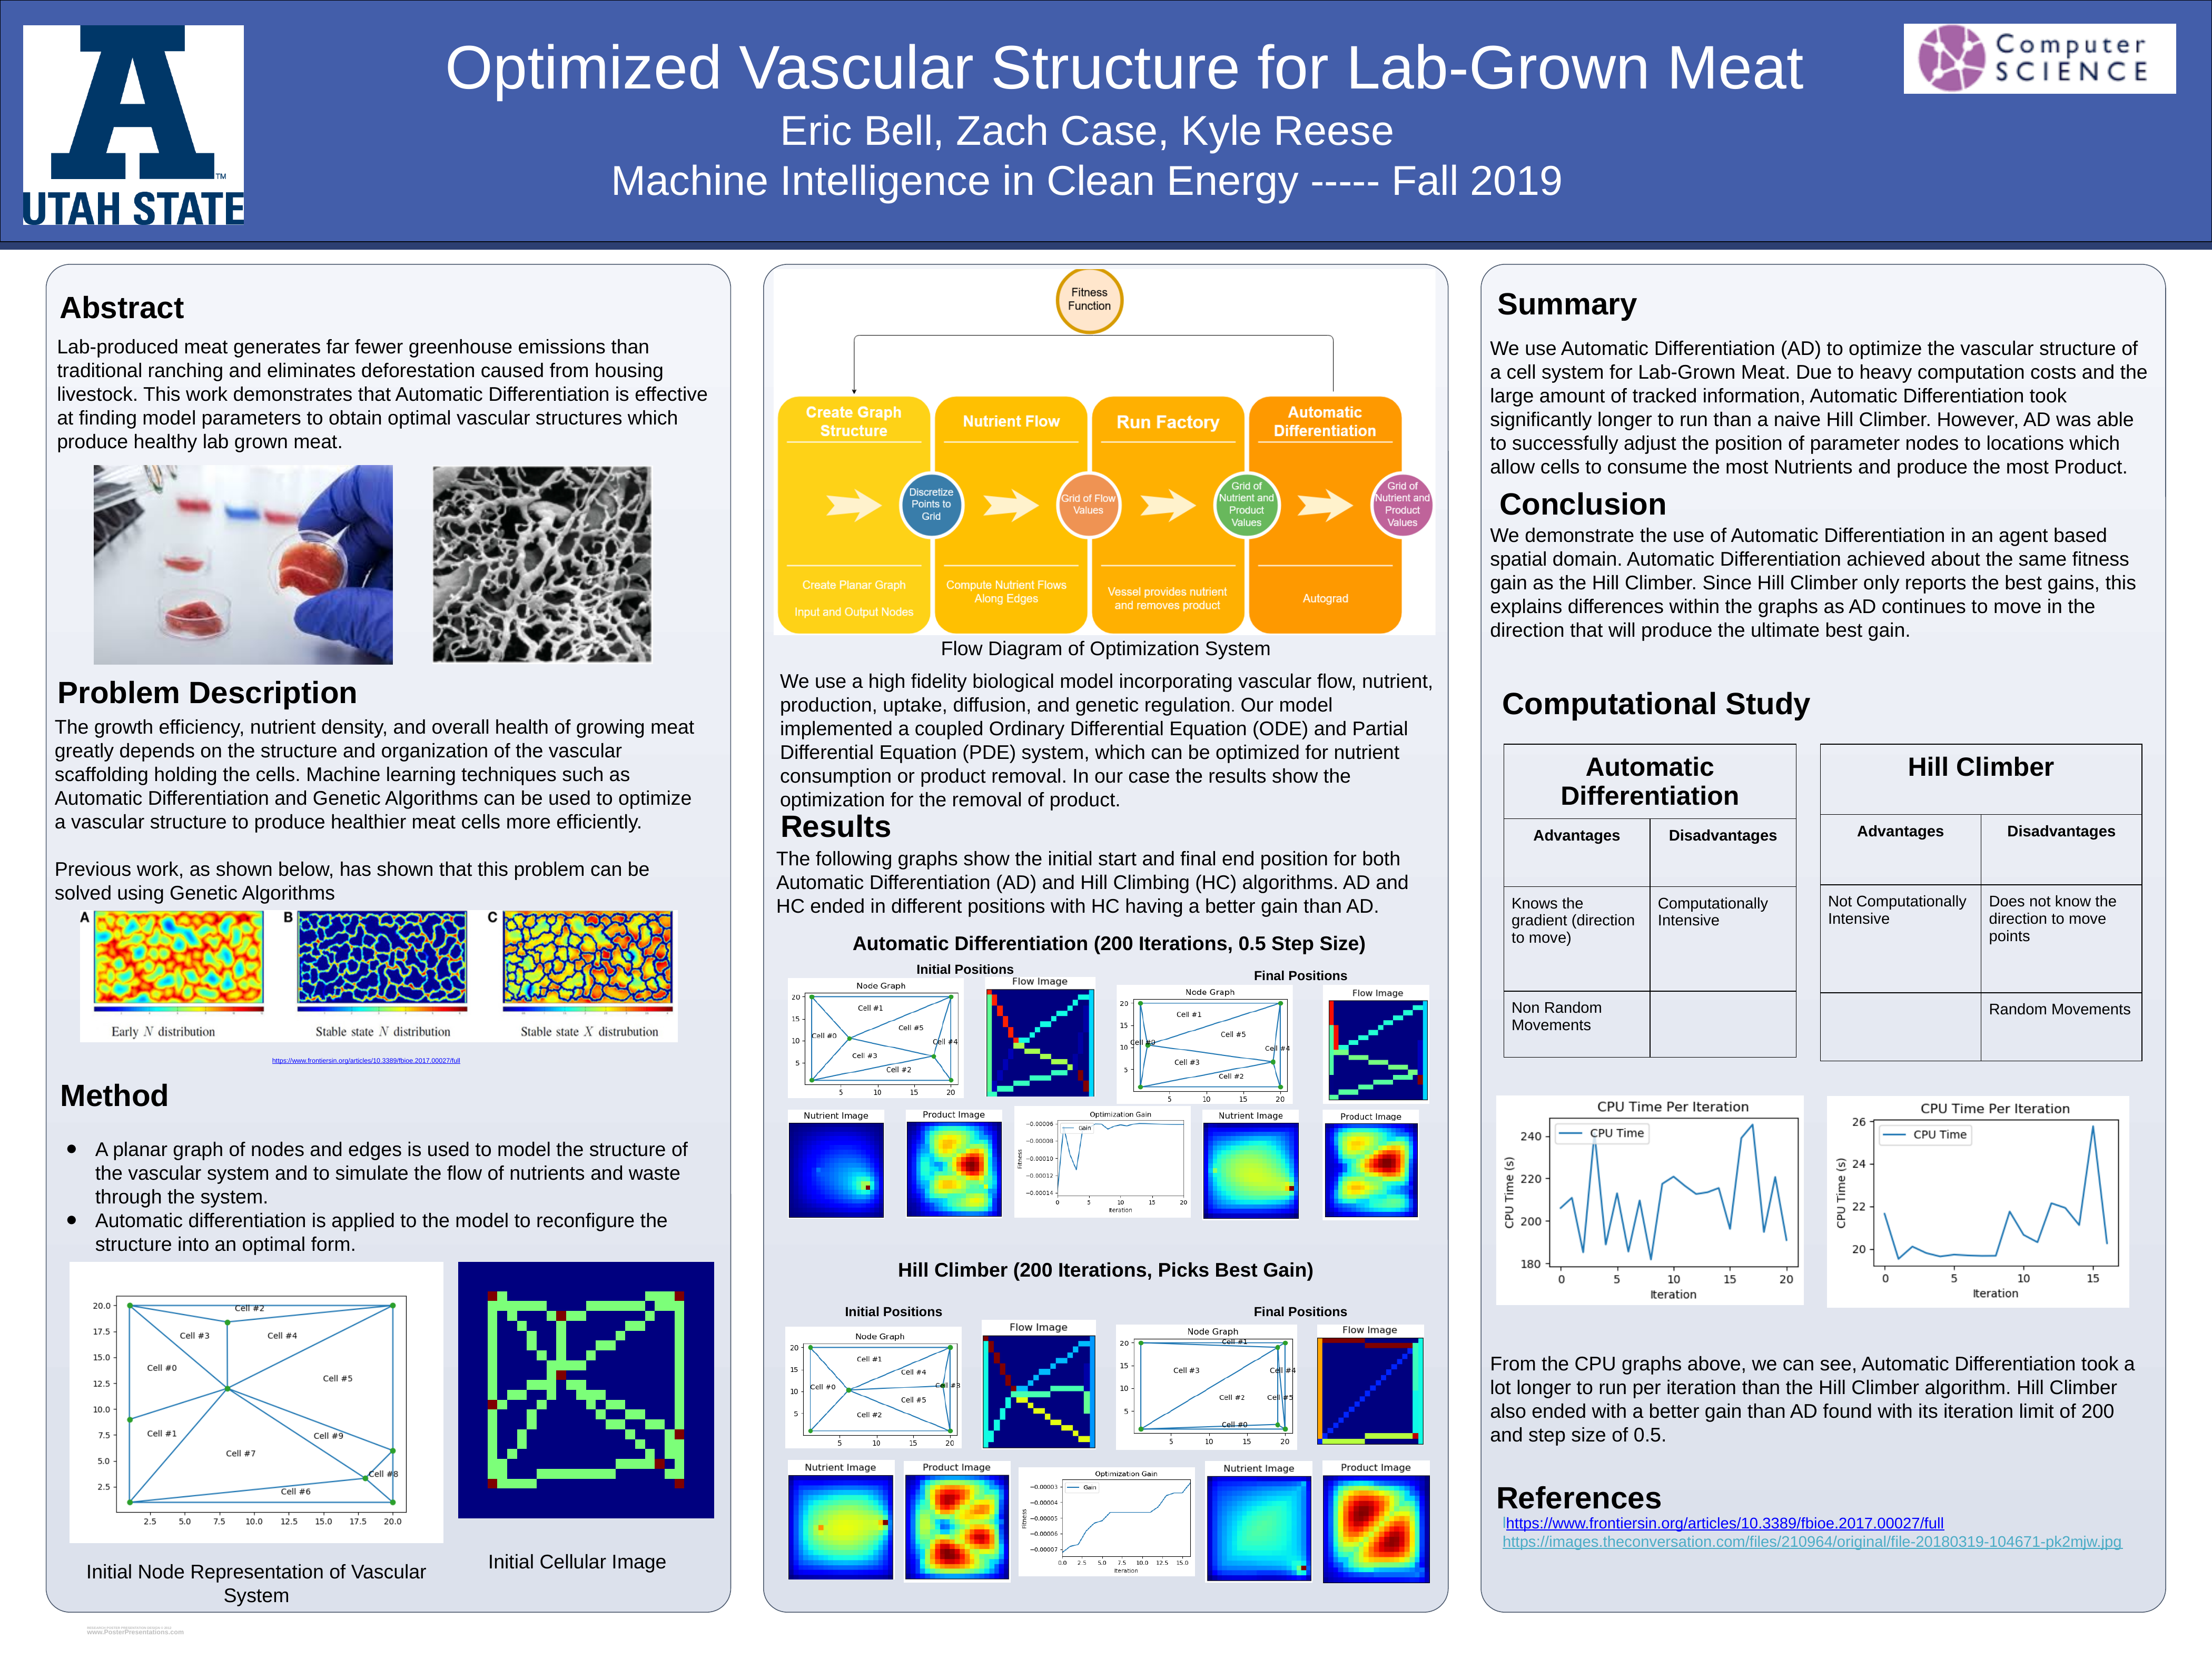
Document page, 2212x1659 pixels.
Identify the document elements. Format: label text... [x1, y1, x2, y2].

text_box https://www.frontiersin.org/articles/10.3389/fbioe.2017.00027/full https://images.theconversation.com/files/210964/original/file-20180319-104671-pk2mjw.jpg [1491, 1502, 2176, 1594]
picture [23, 25, 244, 225]
picture [69, 1262, 444, 1543]
table_cell Advantages [1504, 819, 1650, 886]
table_cell Knows the gradient (direction to move) [1504, 887, 1650, 991]
picture [785, 1327, 962, 1448]
text_box We demonstrate the use of Automatic Differentiation in an agent based spatial domain. Automatic Differentiation achieved about the same fitness gain as the Hill Climber. Since Hill Climber only reports the best gains, this explains differences within the graphs as AD continues to move in the direction that will produce the ultimate best gain. [1478, 510, 2164, 674]
table_cell Non Random Movements [1504, 992, 1650, 1057]
table_cell Computationally Intensive [1651, 887, 1796, 991]
picture [1205, 1461, 1312, 1583]
text_box Problem Description [53, 669, 724, 713]
text_box Conclusion [1495, 480, 2179, 524]
text_box Computational Study [1498, 680, 2182, 724]
text_box Flow Diagram of Optimization System [908, 640, 1303, 657]
text_box We use a high fidelity biological model incorporating vascular flow, nutrient, production, uptake, diffusion, and genetic regulation. Our model implemented a coupled Ordinary Differential Equation (ODE) and Partial Differential Equation (PDE) system, which can be optimized for nutrient consumption or product removal. In our case the results show the optimization for the removal of product. [768, 657, 1454, 813]
picture [1018, 1467, 1195, 1576]
table_cell [1651, 992, 1796, 1057]
text_box The growth efficiency, nutrient density, and overall health of growing meat greatly depends on the structure and organization of the vascular scaffolding holding the cells. Machine learning techniques such as Automatic Differentiation and Genetic Algorithms can be used to optimize a vascular structure to produce healthier meat cells more efficiently. Previous work, as shown below, has shown that this problem can be solved using Genetic Algorithms [43, 703, 715, 902]
text_box We use Automatic Differentiation (AD) to optimize the vascular structure of a cell system for Lab-Grown Meat. Due to heavy computation costs and the large amount of tracked information, Automatic Differentiation took significantly longer to run than a naive Hill Climber. However, AD was able to successfully adjust the position of parameter nodes to locations which allow cells to consume the most Nutrients and produce the most Product. [1478, 323, 2164, 487]
picture [1904, 24, 2177, 94]
picture [1116, 1325, 1297, 1450]
picture [94, 465, 393, 665]
text_box References [1492, 1475, 2176, 1518]
picture [458, 1262, 714, 1518]
picture [1322, 1460, 1430, 1583]
picture [773, 269, 1436, 635]
table_header Automatic Differentiation [1504, 745, 1796, 818]
text_box From the CPU graphs above, we can see, Automatic Differentiation took a lot longer to run per iteration than the Hill Climber algorithm. Hill Climber also ended with a better gain than AD found with its iteration limit of 200 and step size of 0.5. [1478, 1339, 2164, 1475]
picture [985, 977, 1096, 1097]
table_cell Disadvantages [1981, 815, 2141, 884]
text_box Optimized Vascular Structure for Lab-Grown Meat [297, 24, 1915, 100]
picture [1322, 1109, 1419, 1220]
picture [432, 466, 654, 664]
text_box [80, 910, 678, 1073]
picture [905, 1109, 1003, 1218]
table_cell [1821, 993, 1981, 1061]
table_cell Disadvantages [1651, 819, 1796, 886]
picture [787, 978, 964, 1098]
text_box Eric Bell, Zach Case, Kyle Reese Machine Intelligence in Clean Energy ----- Fall 2019 [279, 100, 1897, 200]
text_box Abstract [46, 284, 731, 328]
text_box Final Positions [1235, 1289, 1367, 1333]
picture [1014, 1106, 1191, 1218]
text_box Final Positions [1226, 953, 1376, 997]
table_cell Does not know the direction to move points [1981, 885, 2141, 992]
text_box Initial Cellular Image [456, 1537, 705, 1581]
table_cell Not Computationally Intensive [1821, 885, 1981, 992]
picture [787, 1109, 885, 1219]
table_cell Advantages [1821, 815, 1981, 884]
text_box Results [767, 807, 1451, 842]
text_box Initial Positions [890, 947, 1041, 991]
text_box Initial Node Representation of Vascular System [70, 1547, 443, 1610]
text_box Automatic Differentiation (200 Iterations, 0.5 Step Size) [789, 921, 1429, 964]
picture [1202, 1109, 1299, 1220]
picture [1827, 1096, 2130, 1308]
text_box A planar graph of nodes and edges is used to model the structure of the vascular system and to simulate the flow of nutrients and waste through the system. Automatic differentiation is applied to the model to reconfigure the structure into an optimal form. [44, 1124, 729, 1262]
picture [904, 1461, 1011, 1583]
picture [1496, 1095, 1804, 1305]
text_box Method [55, 1072, 740, 1116]
text_box The following graphs show the initial start and final end position for both Automatic Differentiation (AD) and Hill Climbing (HC) algorithms. AD and HC ended in different positions with HC having a better gain than AD. [765, 834, 1450, 920]
text_box Initial Positions [828, 1289, 960, 1326]
picture [1117, 985, 1293, 1104]
picture [1322, 985, 1430, 1104]
table_cell Random Movements [1981, 993, 2141, 1061]
text_box Lab-produced meat generates far fewer greenhouse emissions than traditional ranching and eliminates deforestation caused from housing livestock. This work demonstrates that Automatic Differentiation is effective at finding model parameters to obtain optimal vascular structures which produce healthy lab grown meat. [45, 322, 731, 460]
picture [787, 1460, 895, 1579]
table_header Hill Climber [1821, 745, 2141, 814]
picture [1317, 1324, 1425, 1445]
text_box Summary [1484, 280, 2169, 324]
picture [982, 1320, 1096, 1450]
text_box Hill Climber (200 Iterations, Picks Best Gain) [786, 1247, 1426, 1291]
